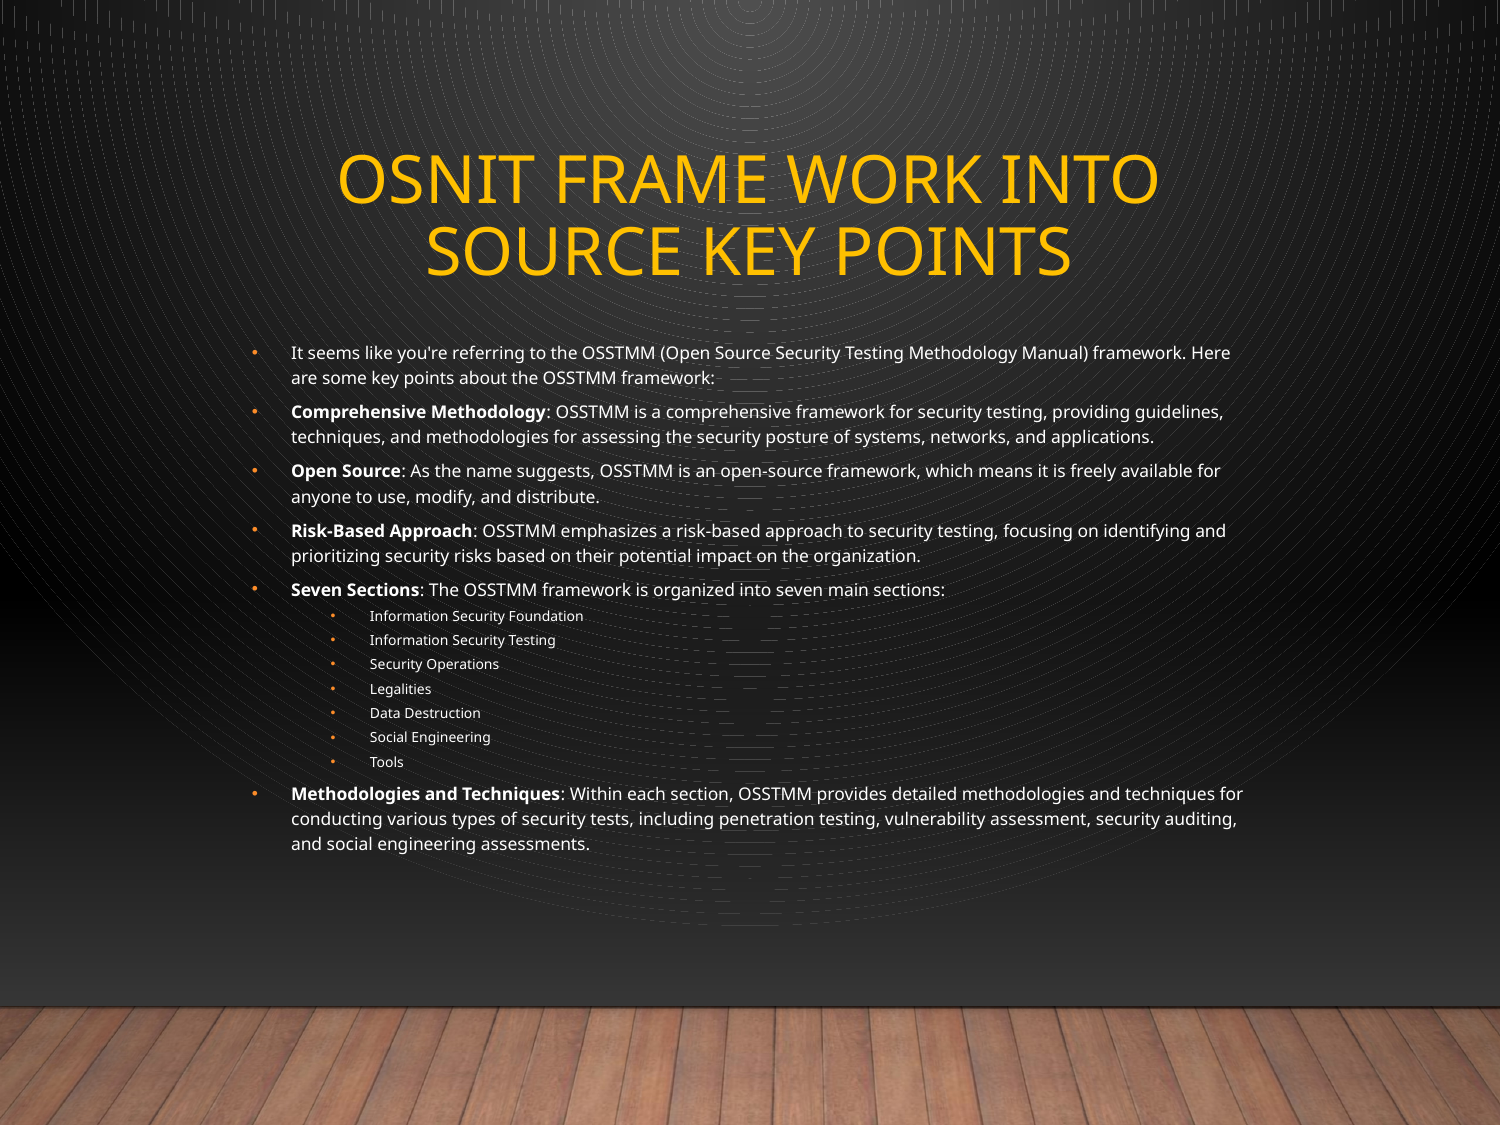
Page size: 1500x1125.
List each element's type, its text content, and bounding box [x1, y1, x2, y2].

list It seems like you're referring to the OSSTMM (Open Source Security Testing Methodology Manual) framework. Here are some key points about the OSSTMM framework: Comprehensive Methodology: OSSTMM is a comprehensive framework for security testing, providing guidelines, techniques, and methodologies for assessing the security posture of systems, networks, and applications. Open Source: As the name suggests, OSSTMM is an open-source framework, which means it is freely available for anyone to use, modify, and distribute. Risk-Based Approach: OSSTMM emphasizes a risk-based approach to security testing, focusing on identifying and prioritizing security risks based on their potential impact on the organization. Seven Sections: The OSSTMM framework is organized into seven main sections: Information Security Foundation Information Security Testing Security Operations Legalities Data Destruction Social Engineering Tools Methodologies and Techniques: Within each section, OSSTMM provides detailed methodologies and techniques for conducting various types of security tests, including penetration testing, vulnerability assessment, security auditing, and social engineering assessments. [236, 330, 1263, 897]
title Osnit frame work into source key points [236, 131, 1263, 305]
picture [0, 1006, 1500, 1125]
